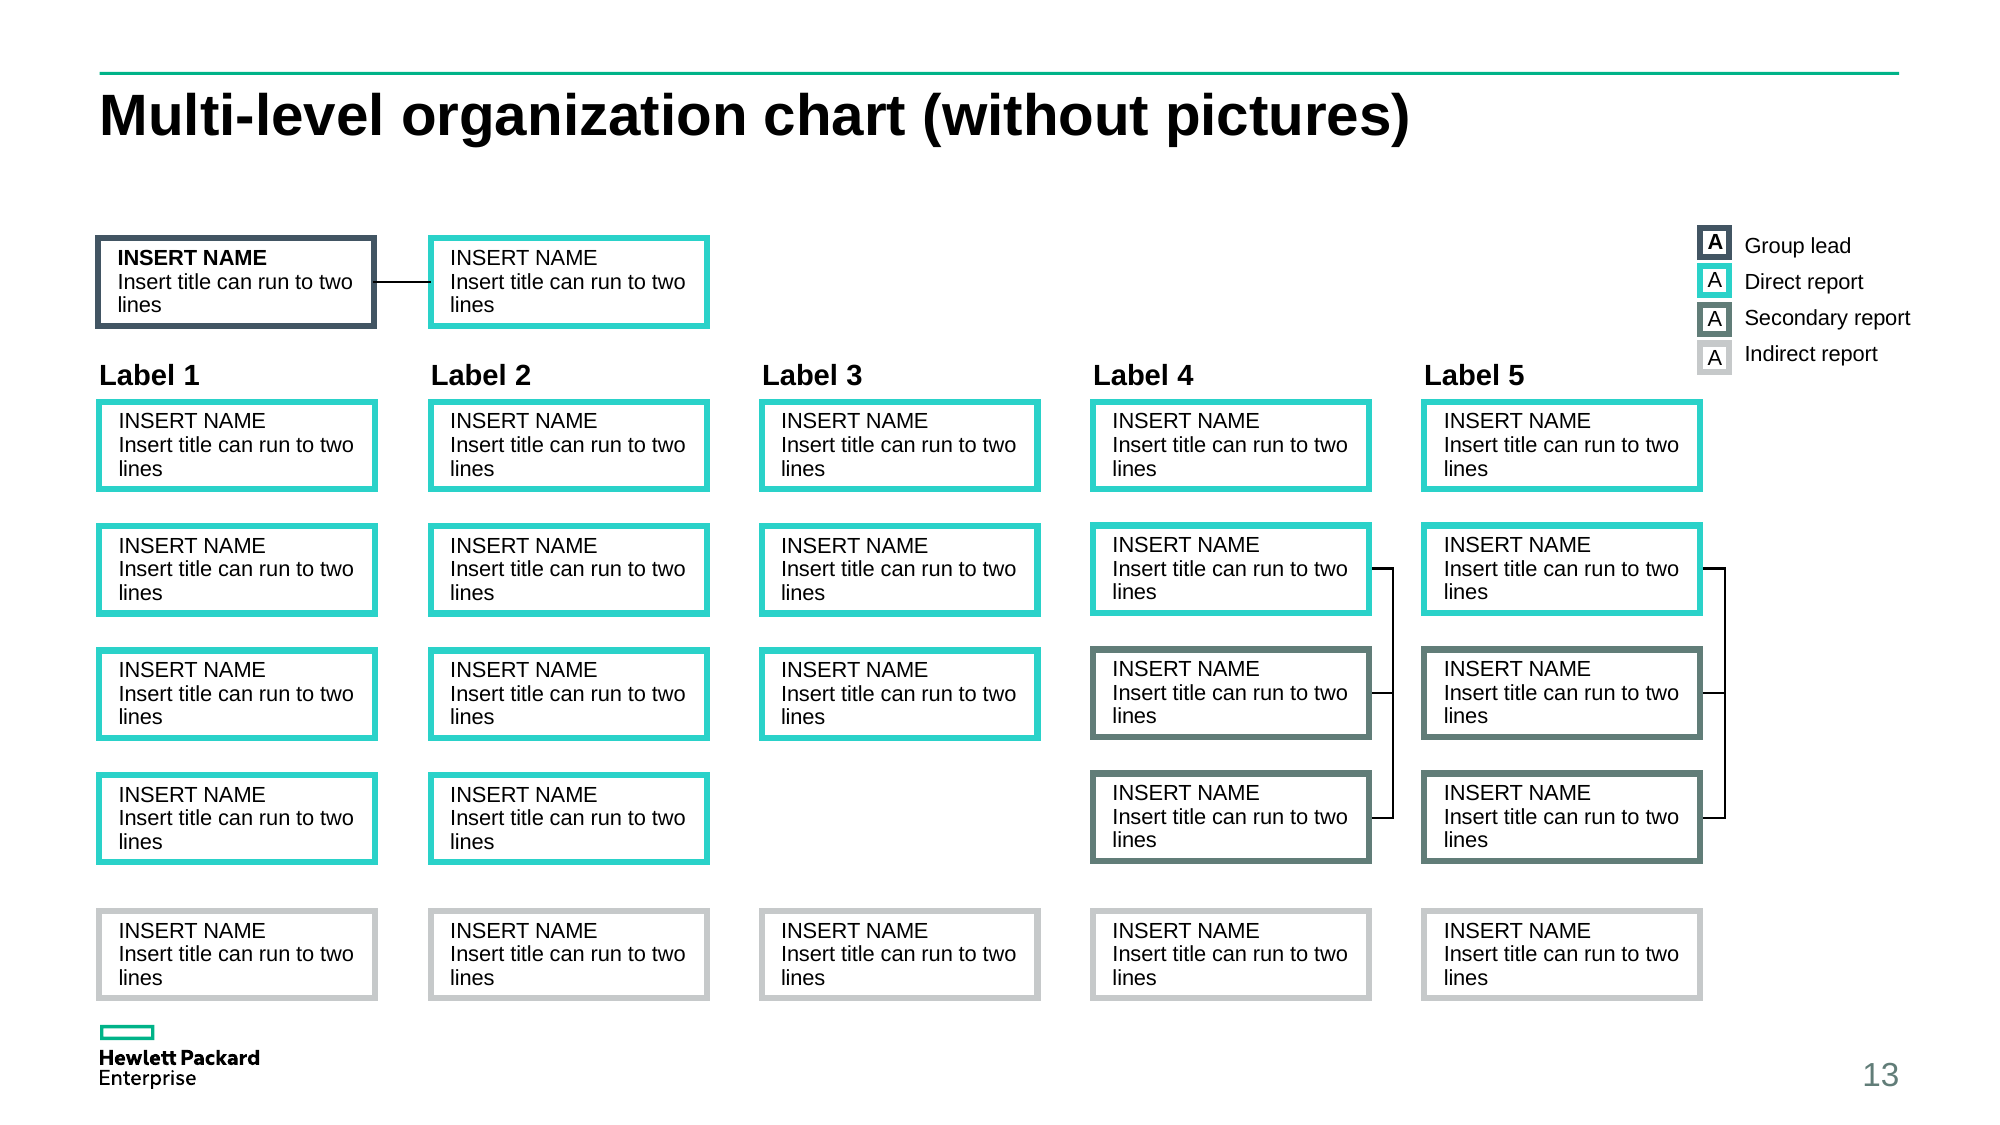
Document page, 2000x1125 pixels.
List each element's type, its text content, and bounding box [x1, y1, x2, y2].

text_box INSERT NAME Insert title can run to two lines [98, 649, 376, 739]
text_box Label 2 [430, 342, 707, 392]
text_box INSERT NAME Insert title can run to two lines [1092, 401, 1370, 490]
title Multi-level organization chart (without pictures) [99, 85, 1899, 225]
text_box INSERT NAME Insert title can run to two lines [430, 910, 708, 999]
text_box A [1699, 304, 1730, 335]
text_box Label 5 [1424, 342, 1700, 392]
text_box Label 1 [99, 342, 430, 392]
text_box INSERT NAME Insert title can run to two lines [1092, 910, 1370, 999]
text_box INSERT NAME Insert title can run to two lines [1092, 772, 1370, 862]
text_box Group lead Direct report Secondary report Indirect report [1744, 234, 1932, 375]
text_box A [1699, 342, 1730, 373]
text_box INSERT NAME Insert title can run to two lines [430, 649, 708, 739]
text_box A [1699, 227, 1730, 258]
text_box INSERT NAME Insert title can run to two lines [430, 237, 708, 327]
text_box INSERT NAME Insert title can run to two lines [1423, 648, 1701, 738]
text_box INSERT NAME Insert title can run to two lines [761, 649, 1039, 739]
text_box INSERT NAME Insert title can run to two lines [430, 774, 708, 863]
text_box [1700, 567, 1726, 819]
text_box A [1699, 265, 1730, 296]
text_box INSERT NAME Insert title can run to two lines [97, 237, 375, 327]
text_box Label 4 [1093, 342, 1369, 392]
text_box INSERT NAME Insert title can run to two lines [98, 910, 376, 999]
text_box INSERT NAME Insert title can run to two lines [1423, 524, 1701, 614]
text_box INSERT NAME Insert title can run to two lines [1092, 524, 1370, 614]
text_box INSERT NAME Insert title can run to two lines [1423, 401, 1701, 490]
text_box INSERT NAME Insert title can run to two lines [761, 525, 1039, 614]
text_box INSERT NAME Insert title can run to two lines [98, 774, 376, 863]
text_box [1369, 567, 1394, 693]
text_box Label 3 [762, 342, 1038, 392]
text_box INSERT NAME Insert title can run to two lines [1092, 648, 1370, 738]
text_box INSERT NAME Insert title can run to two lines [761, 910, 1039, 999]
text_box INSERT NAME Insert title can run to two lines [1423, 910, 1701, 999]
text_box [1369, 694, 1394, 819]
text_box INSERT NAME Insert title can run to two lines [98, 525, 376, 614]
text_box INSERT NAME Insert title can run to two lines [430, 525, 708, 614]
text_box INSERT NAME Insert title can run to two lines [98, 401, 376, 490]
text_box INSERT NAME Insert title can run to two lines [430, 401, 708, 490]
slide_number 13 [1812, 1054, 1900, 1093]
text_box INSERT NAME Insert title can run to two lines [1423, 772, 1701, 862]
text_box INSERT NAME Insert title can run to two lines [761, 401, 1039, 490]
